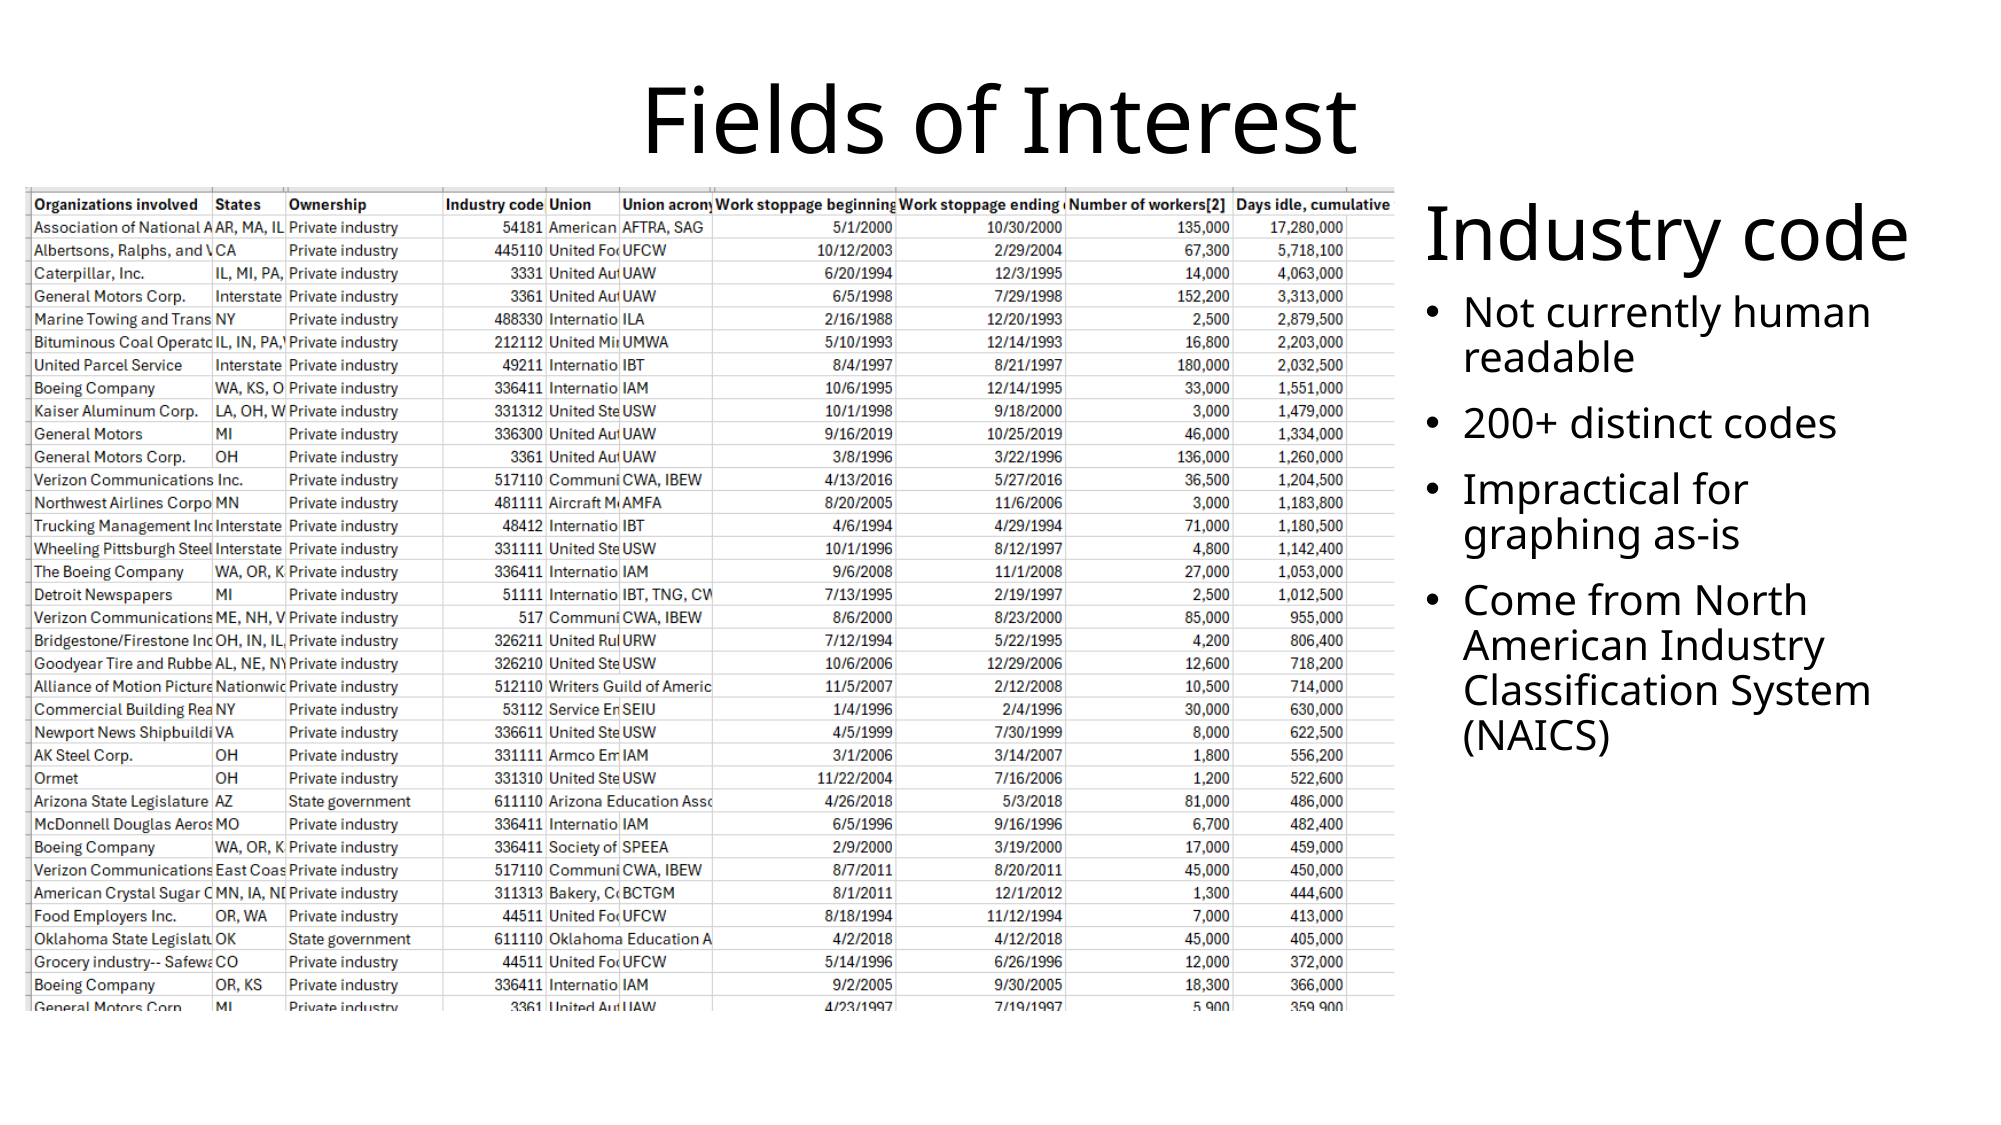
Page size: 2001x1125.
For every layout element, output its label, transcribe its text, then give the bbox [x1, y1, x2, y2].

list Not currently human readable 200+ distinct codes Impractical for graphing as-is Come from North American Industry Classification System (NAICS) [1410, 283, 1934, 902]
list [24, 186, 1395, 1011]
title Fields of Interest [137, 59, 1863, 188]
text_box Industry code [1410, 177, 1950, 283]
